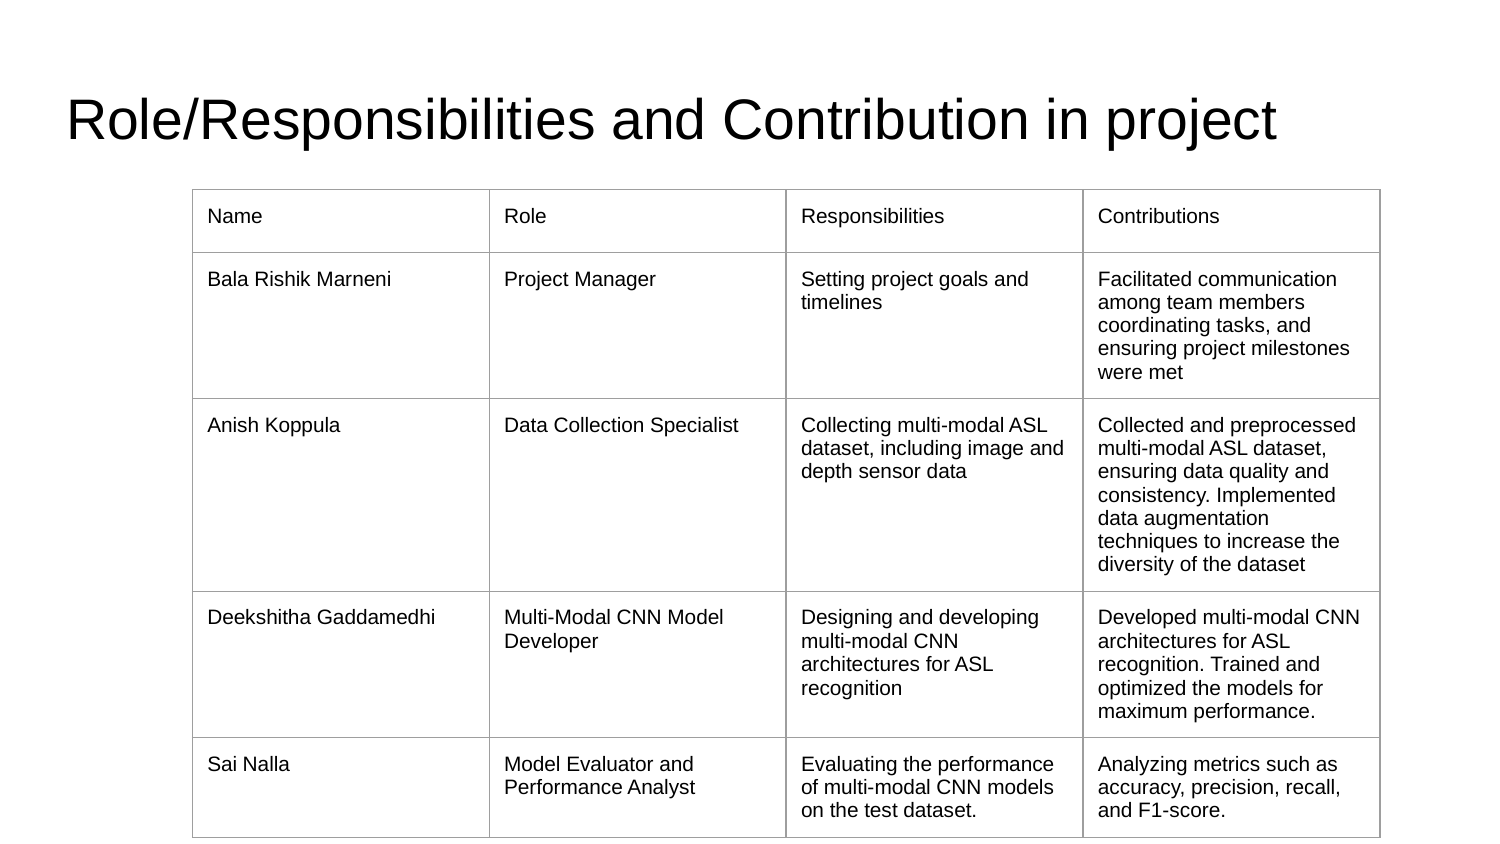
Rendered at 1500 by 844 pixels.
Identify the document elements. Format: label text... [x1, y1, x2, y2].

table_cell Developed multi-modal CNN architectures for ASL recognition. Trained and optimized the models for maximum performance. [1084, 592, 1379, 737]
table_cell Model Evaluator and Performance Analyst [490, 738, 785, 837]
table_cell Multi-Modal CNN Model Developer [490, 592, 785, 737]
table_header Name [193, 190, 489, 252]
table_cell Data Collection Specialist [490, 399, 785, 591]
table_cell Project Manager [490, 253, 785, 398]
table_cell Sai Nalla [193, 738, 489, 837]
table_cell Bala Rishik Marneni [193, 253, 489, 398]
table_cell Analyzing metrics such as accuracy, precision, recall, and F1-score. [1084, 738, 1379, 837]
table_cell Evaluating the performance of multi-modal CNN models on the test dataset. [787, 738, 1082, 837]
table_header Contributions [1084, 190, 1379, 252]
table_header Role [490, 190, 785, 252]
table_cell Facilitated communication among team members coordinating tasks, and ensuring project milestones were met [1084, 253, 1379, 398]
table_cell Anish Koppula [193, 399, 489, 591]
table_cell Setting project goals and timelines [787, 253, 1082, 398]
table_cell Designing and developing multi-modal CNN architectures for ASL recognition [787, 592, 1082, 737]
table_cell Collected and preprocessed multi-modal ASL dataset, ensuring data quality and consistency. Implemented data augmentation techniques to increase the diversity of the dataset [1084, 399, 1379, 591]
table_header Responsibilities [787, 190, 1082, 252]
table_cell Collecting multi-modal ASL dataset, including image and depth sensor data [787, 399, 1082, 591]
title Role/Responsibilities and Contribution in project [51, 72, 1449, 167]
table_cell Deekshitha Gaddamedhi [193, 592, 489, 737]
